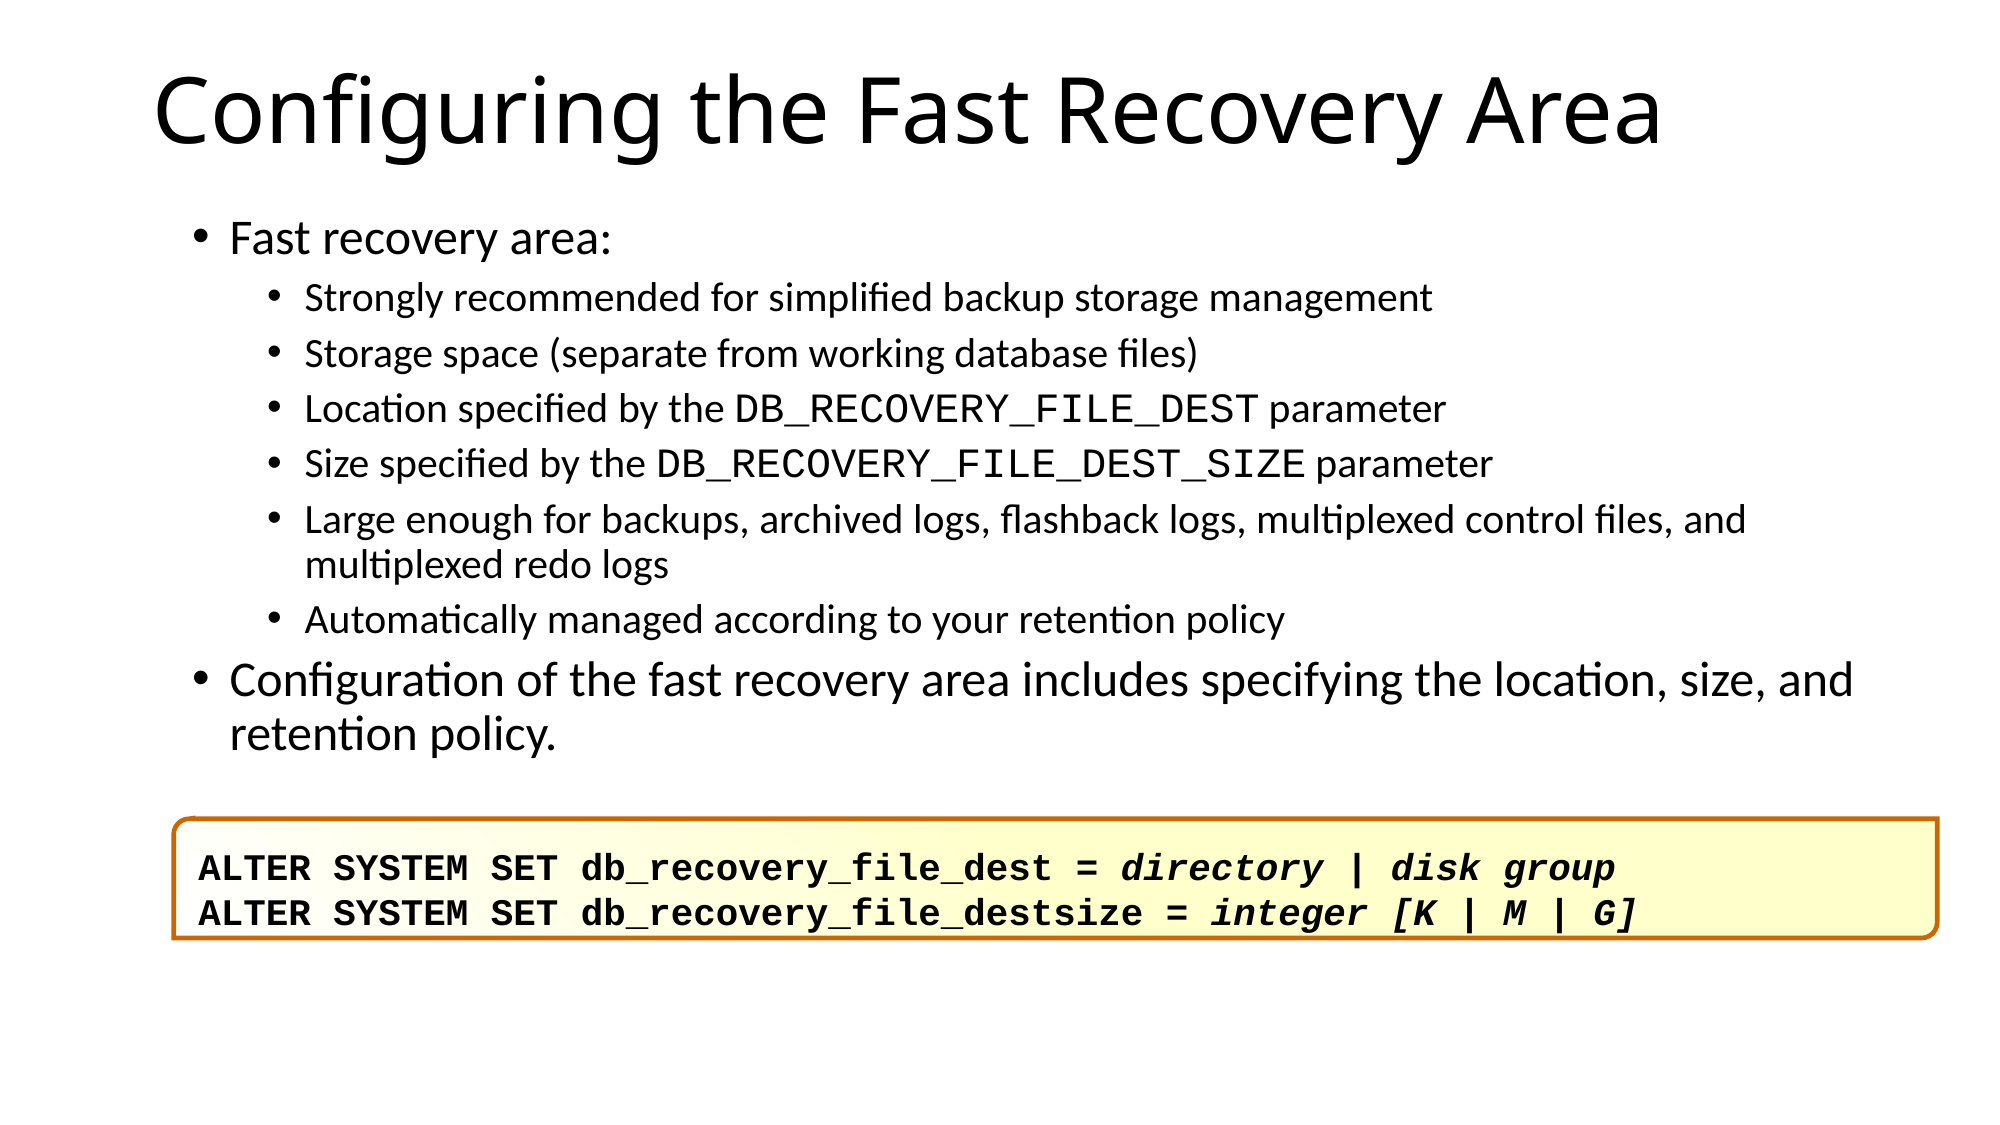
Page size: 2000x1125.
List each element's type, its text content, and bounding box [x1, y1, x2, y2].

text_box ALTER SYSTEM SET db_recovery_file_dest = directory | disk group ALTER SYSTEM SET db_recovery_file_destsize = integer [K | M | G] [173, 818, 1938, 938]
list Fast recovery area: Strongly recommended for simplified backup storage management Storage space (separate from working database files) Location specified by the DB_RECOVERY_FILE_DEST parameter Size specified by the DB_RECOVERY_FILE_DEST_SIZE parameter Large enough for backups, archived logs, flashback logs, multiplexed control files, and multiplexed redo logs Automatically managed according to your retention policy Configuration of the fast recovery area includes specifying the location, size, and retention policy. [102, 203, 1898, 804]
title Configuring the Fast Recovery Area [137, 59, 1862, 203]
